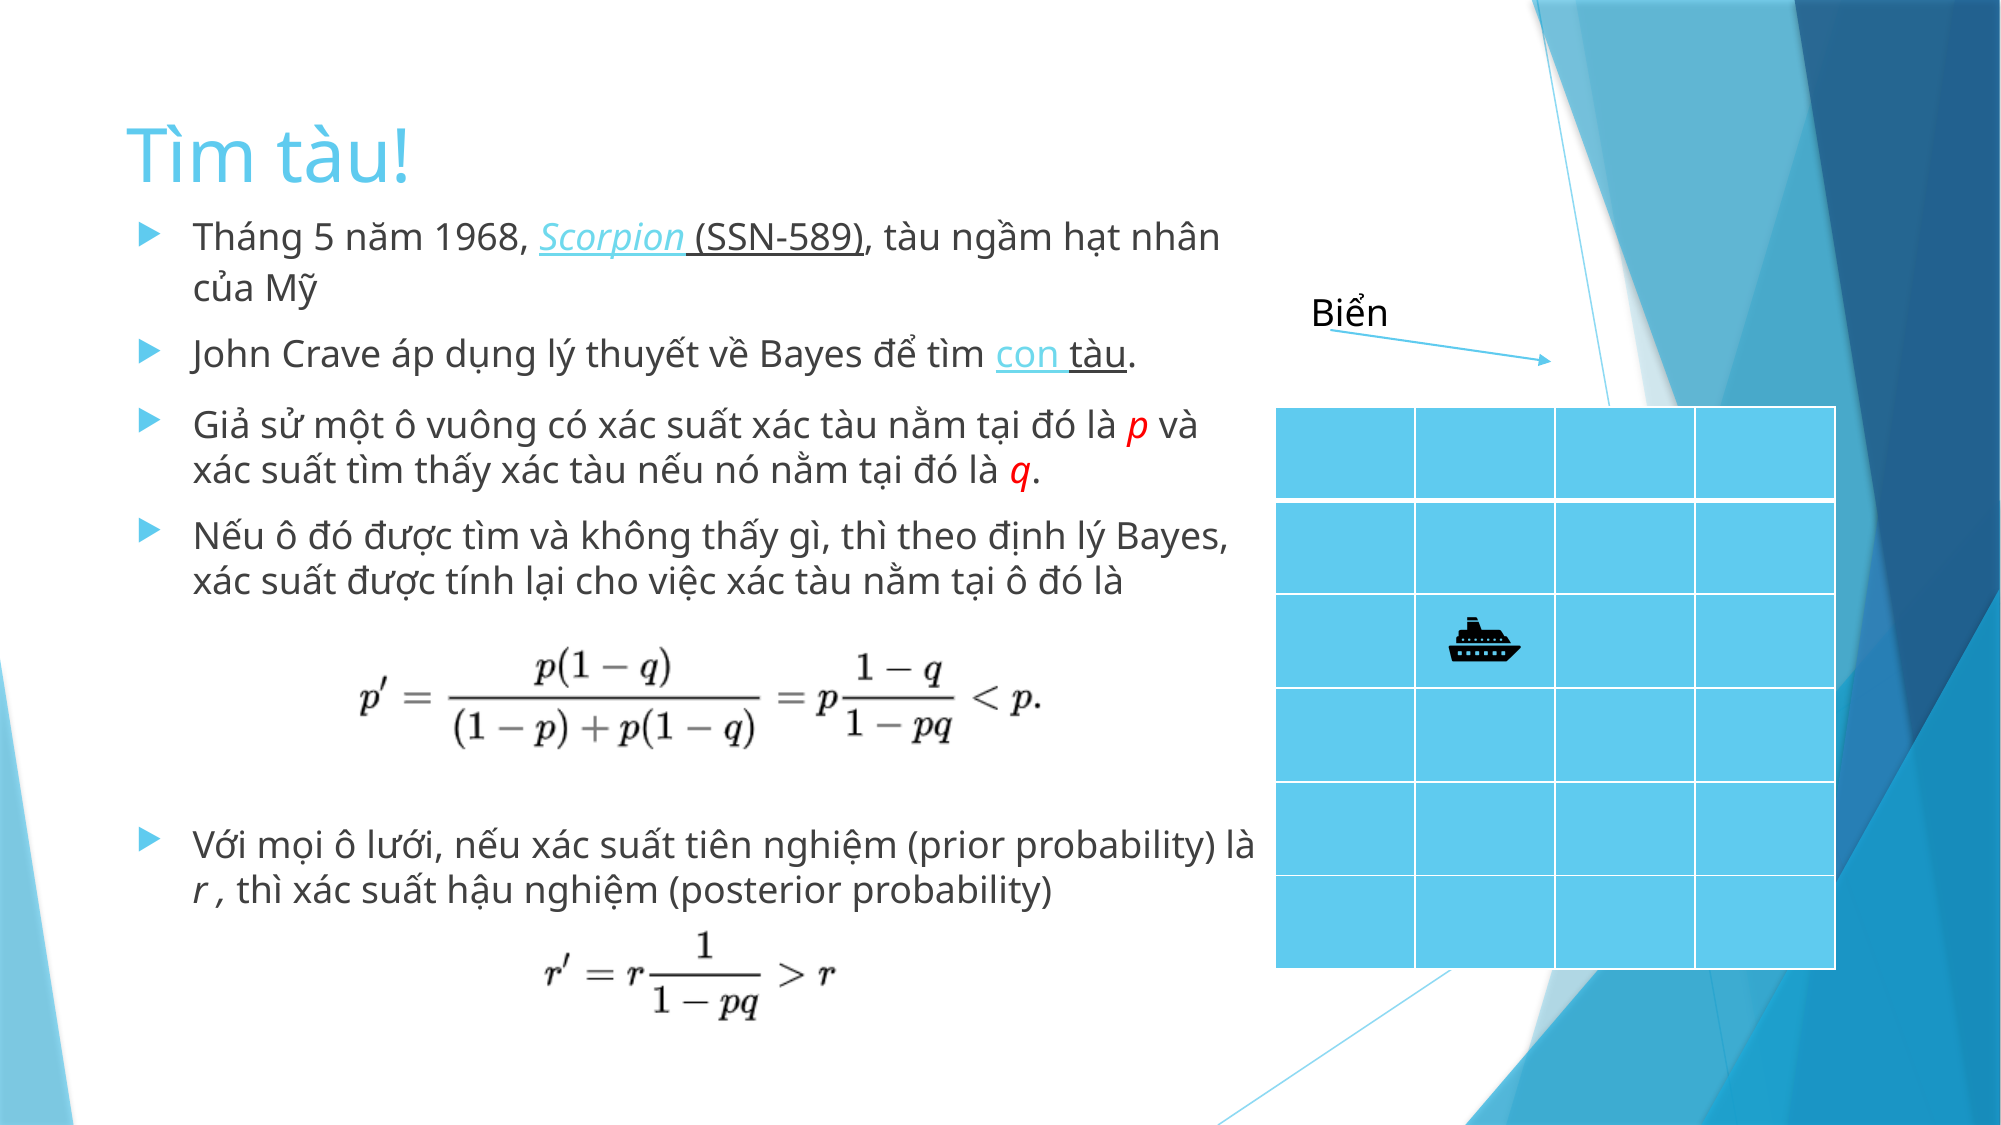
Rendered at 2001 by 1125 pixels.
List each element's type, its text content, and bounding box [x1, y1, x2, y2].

table_cell [1276, 595, 1414, 687]
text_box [1330, 329, 1552, 363]
table_cell [1416, 689, 1554, 781]
table_cell [1416, 595, 1554, 687]
table_cell [1556, 595, 1694, 687]
table_cell [1556, 503, 1694, 593]
table_cell [1276, 503, 1414, 593]
table_cell [1556, 876, 1694, 968]
table_cell [1696, 689, 1834, 781]
table_cell [1696, 503, 1834, 593]
table_cell [1416, 783, 1554, 875]
table_cell [1276, 689, 1414, 781]
table_header [1276, 408, 1414, 498]
title Tìm tàu! [111, 99, 1522, 317]
table_header [1416, 408, 1554, 498]
picture [337, 632, 1059, 765]
picture [1447, 601, 1524, 678]
text_box Biển [1295, 281, 1466, 342]
table_cell [1696, 876, 1834, 968]
table_cell [1696, 595, 1834, 687]
picture [521, 919, 838, 1035]
table_cell [1276, 783, 1414, 875]
table_cell [1416, 876, 1554, 968]
table_header [1696, 408, 1834, 498]
table_cell [1276, 876, 1414, 968]
table_cell [1696, 783, 1834, 875]
table_cell [1556, 783, 1694, 875]
table_cell [1416, 503, 1554, 593]
table_cell [1556, 689, 1694, 781]
table_header [1556, 408, 1694, 498]
list Tháng 5 năm 1968, Scorpion (SSN-589), tàu ngầm hạt nhân của Mỹ John Crave áp dụng lý thuyết về Bayes để tìm con tàu. Giả sử một ô vuông có xác suất xác tàu nằm tại đó là p và xác suất tìm thấy xác tàu nếu nó nằm tại đó là q. Nếu ô đó được tìm và không thấy gì, thì theo định lý Bayes, xác suất được tính lại cho việc xác tàu nằm tại ô đó là Với mọi ô lưới, nếu xác suất tiên nghiệm (prior probability) là r , thì xác suất hậu nghiệm (posterior probability) [121, 205, 1275, 1061]
